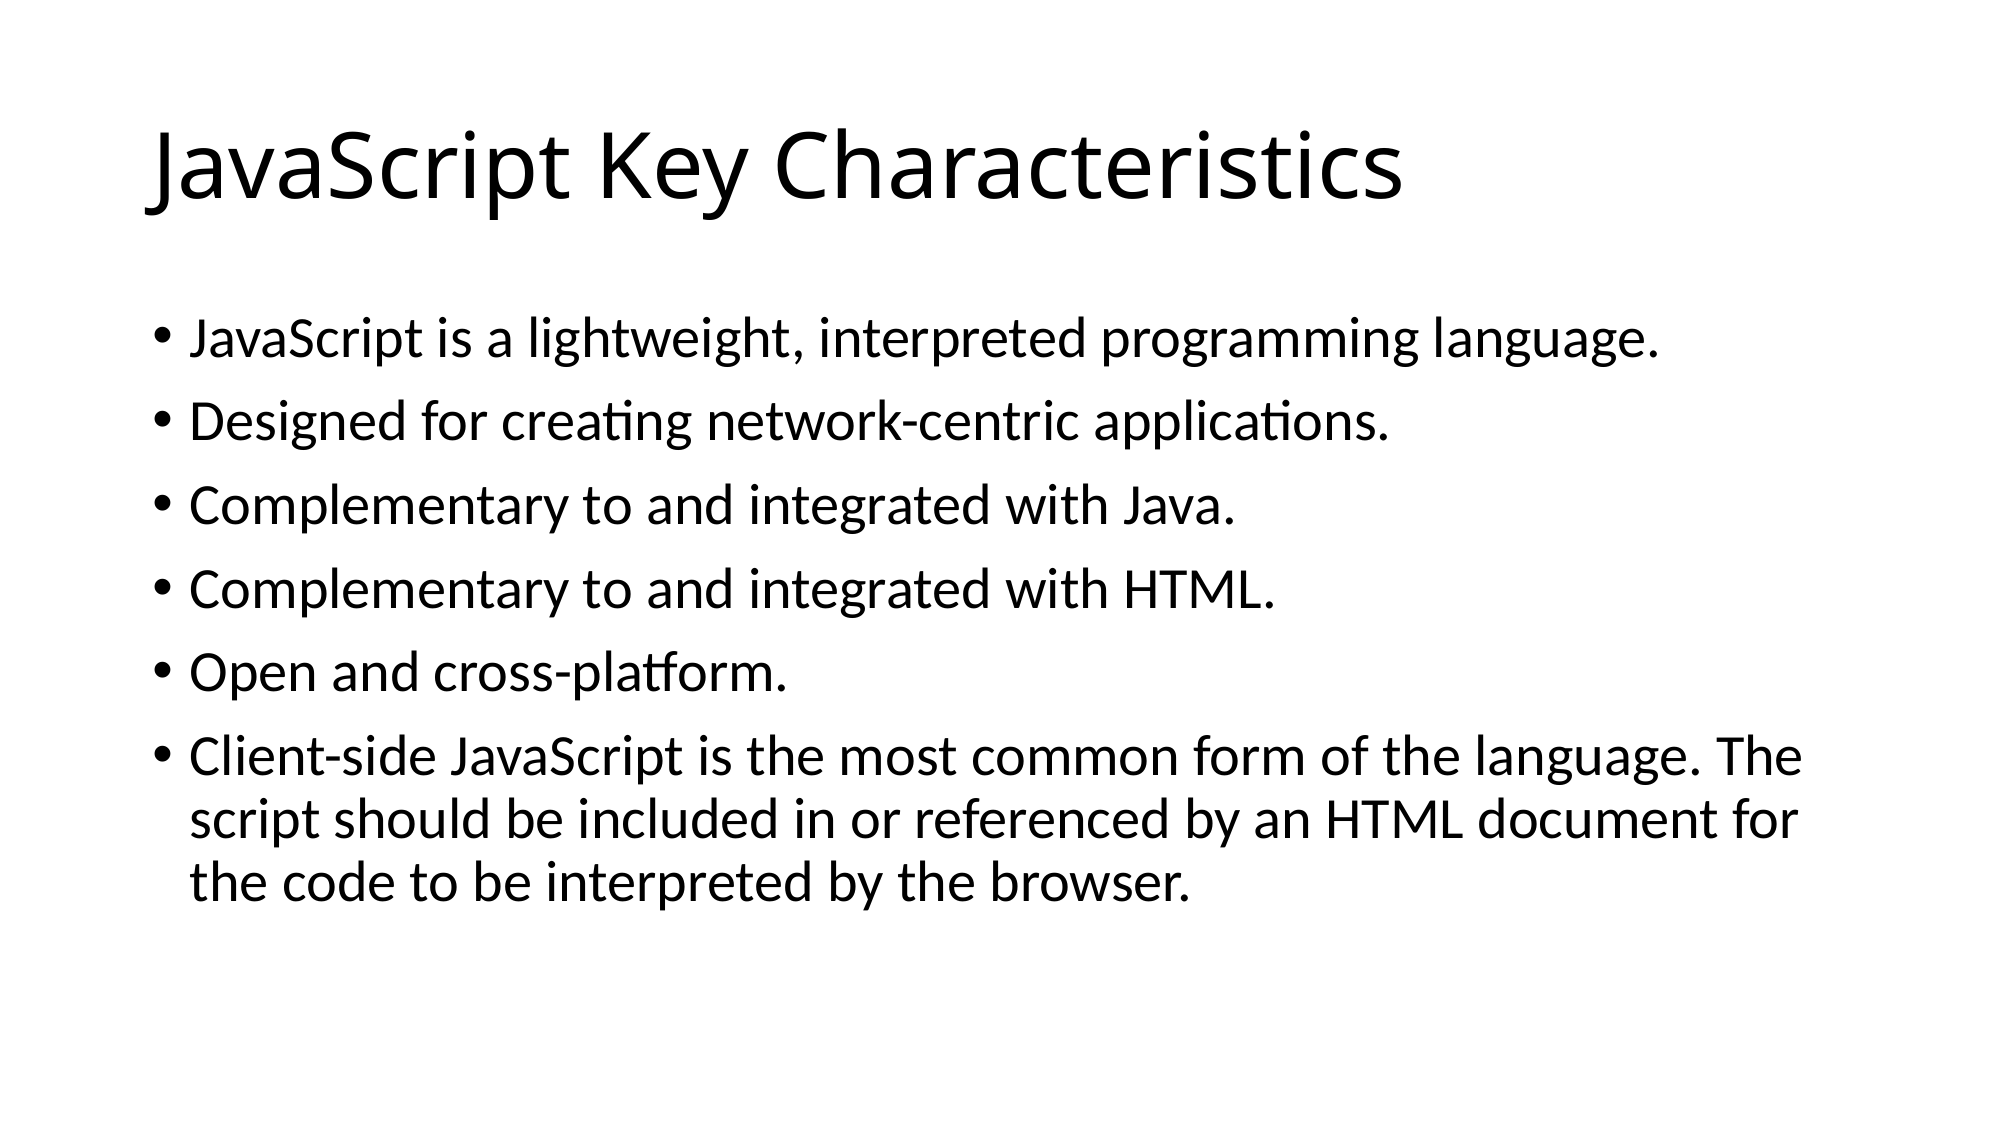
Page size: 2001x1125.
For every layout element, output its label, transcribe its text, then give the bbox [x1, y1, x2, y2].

title JavaScript Key Characteristics [137, 59, 1863, 278]
list JavaScript is a lightweight, interpreted programming language. Designed for creating network-centric applications. Complementary to and integrated with Java. Complementary to and integrated with HTML. Open and cross-platform. Client-side JavaScript is the most common form of the language. The script should be included in or referenced by an HTML document for the code to be interpreted by the browser. [137, 299, 1863, 1014]
